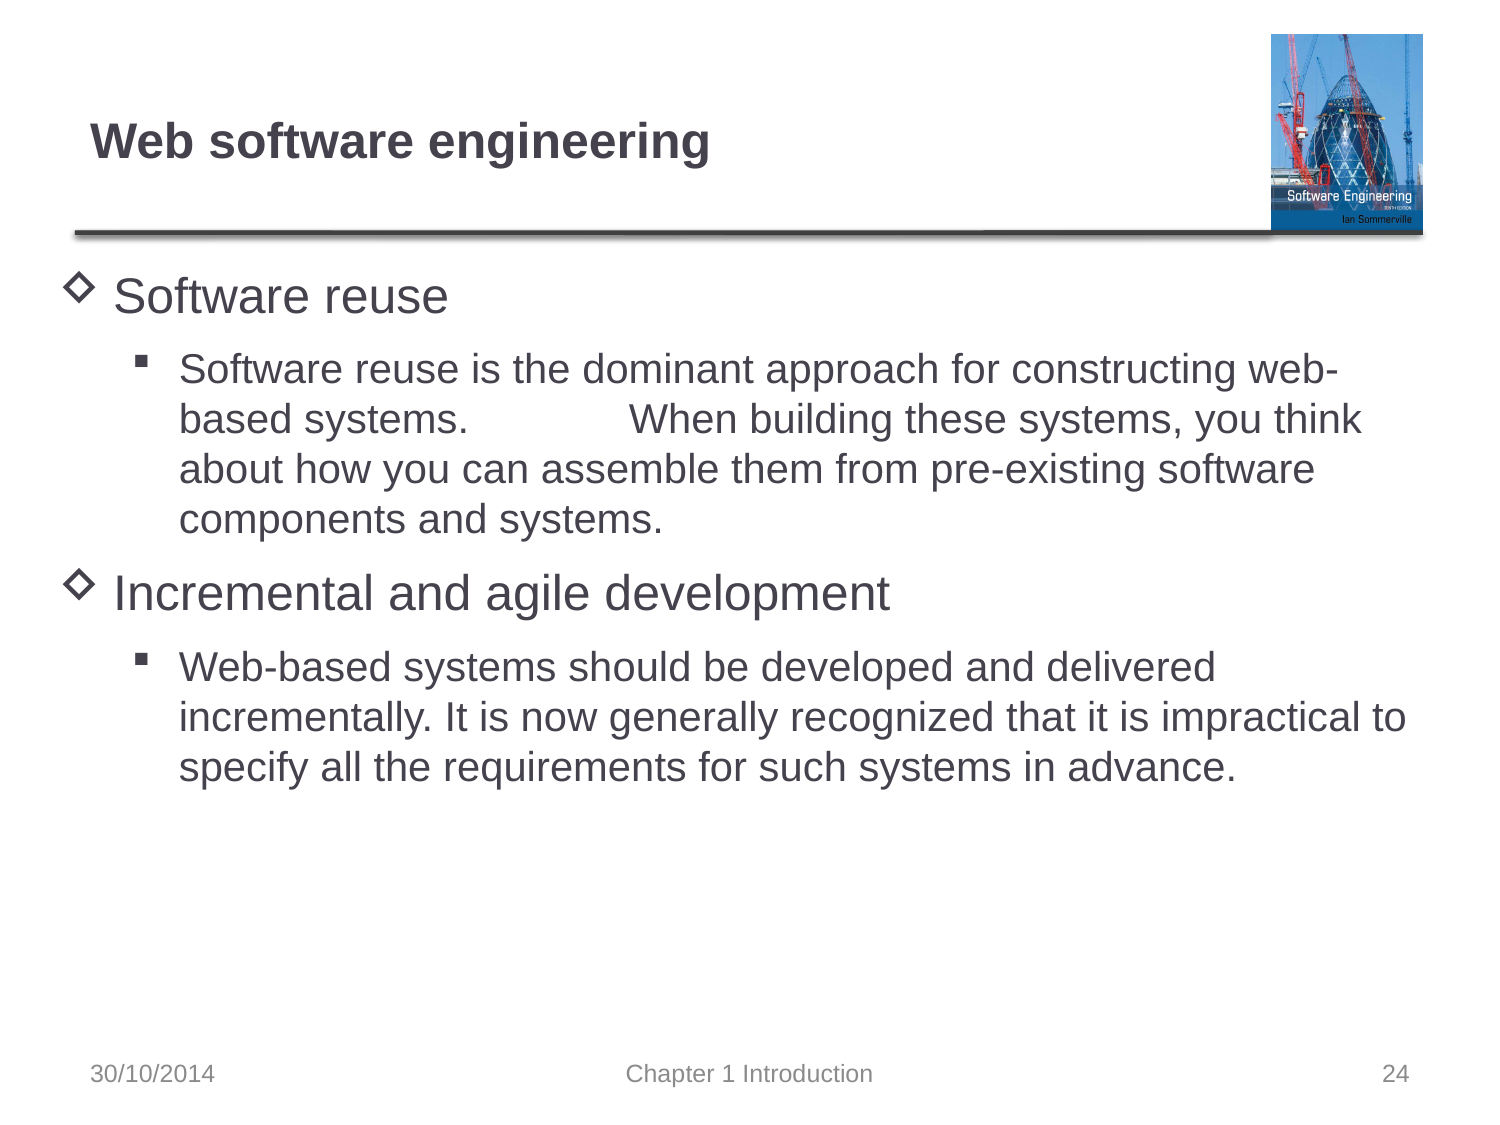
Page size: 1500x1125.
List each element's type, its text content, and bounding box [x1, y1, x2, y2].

title Web software engineering [74, 44, 1272, 233]
slide_number 24 [1074, 1042, 1425, 1103]
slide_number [75, 1042, 425, 1103]
picture [1271, 34, 1423, 230]
footer Chapter 1 Introduction [512, 1042, 988, 1103]
list Software reuse Software reuse is the dominant approach for constructing web-based systems. When building these systems, you think about how you can assemble them from pre-existing software components and systems. Incremental and agile development Web-based systems should be developed and delivered incrementally. It is now generally recognized that it is impractical to specify all the requirements for such systems in advance. [42, 255, 1463, 999]
